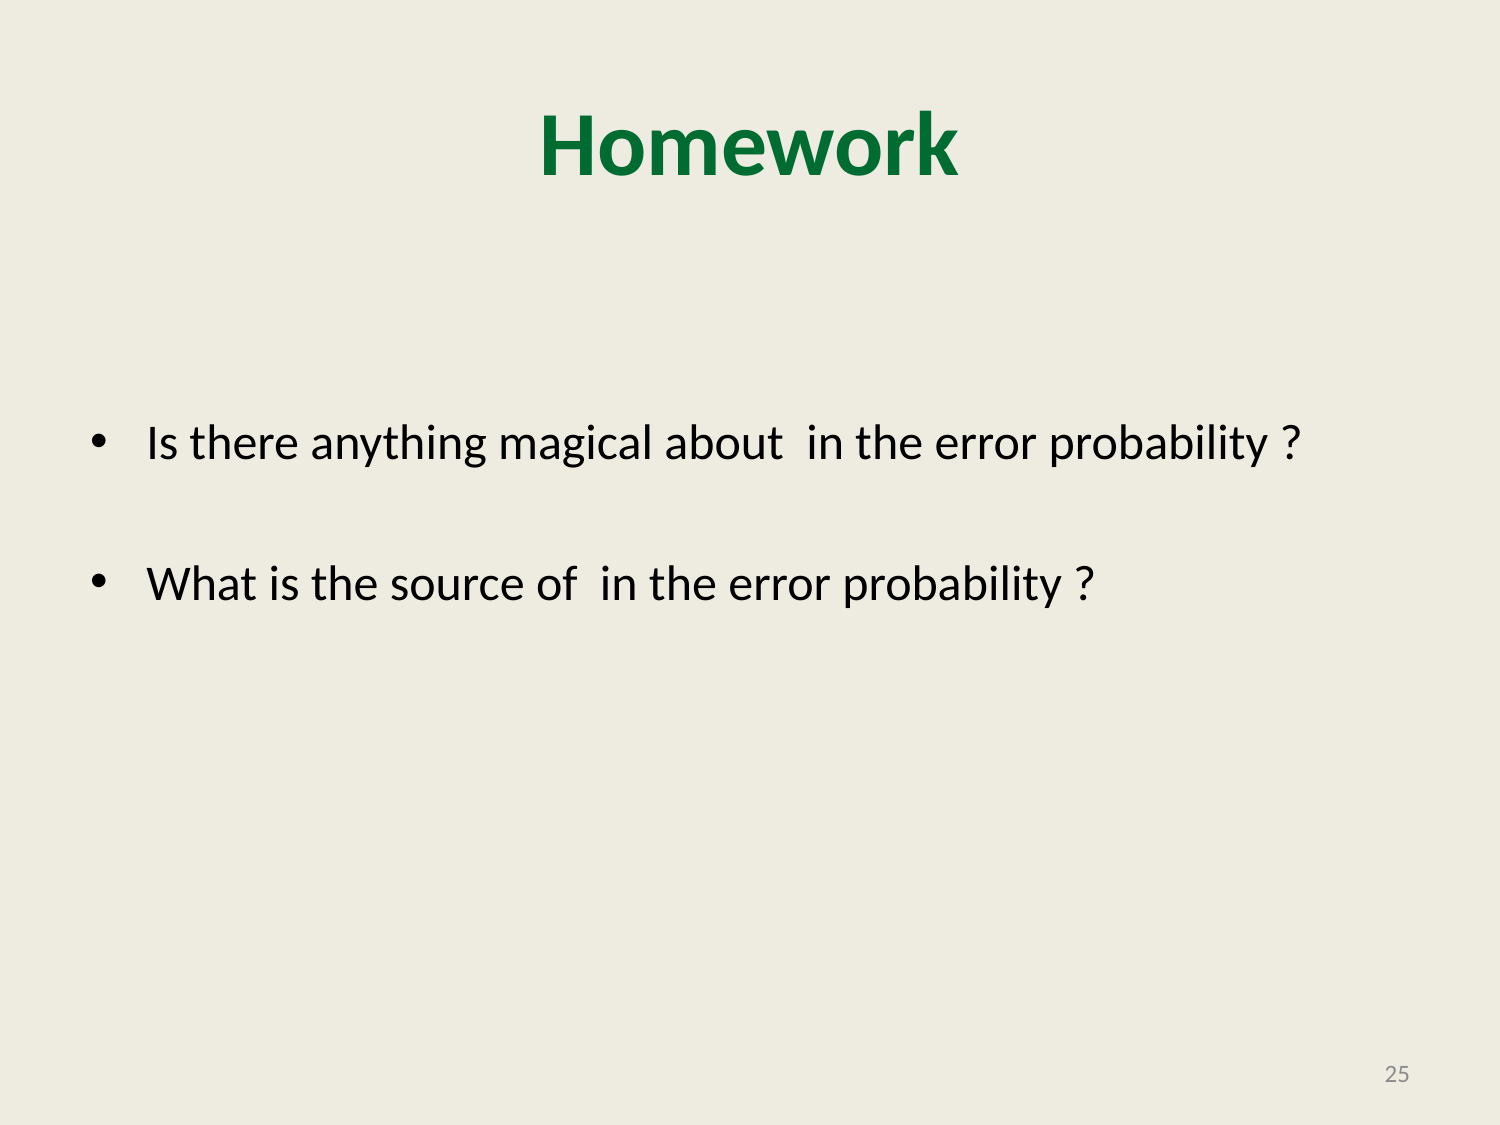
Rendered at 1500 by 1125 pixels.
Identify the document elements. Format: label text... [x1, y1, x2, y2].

title Homework [75, 45, 1425, 233]
slide_number 25 [1074, 1042, 1425, 1103]
